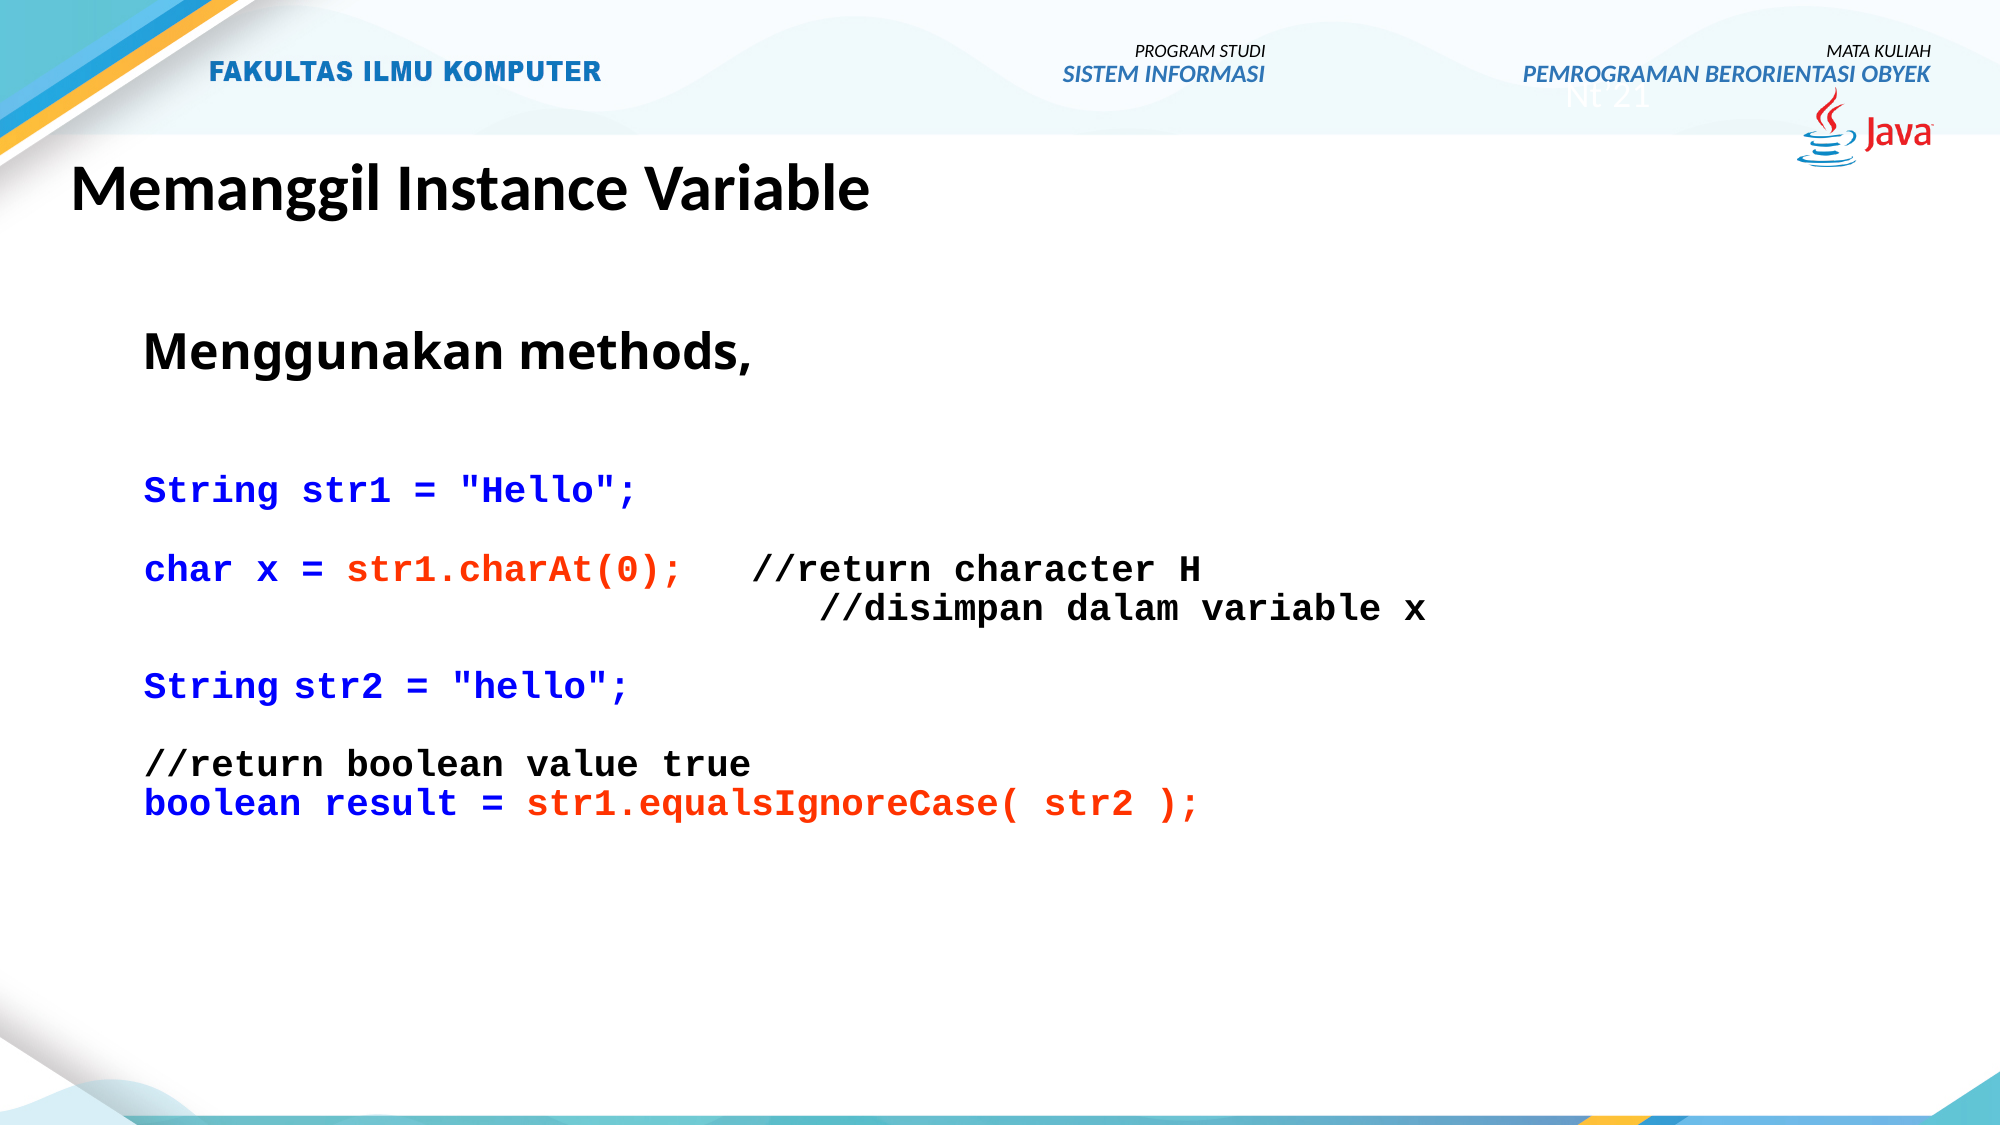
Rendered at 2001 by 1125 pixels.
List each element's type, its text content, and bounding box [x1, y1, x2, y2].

text_box PROGRAM STUDI SISTEM INFORMASI [904, 33, 1281, 118]
list Menggunakan methods, [127, 309, 1296, 389]
text_box String str1 = "Hello"; char x = str1.charAt(0); //return character H //disimpan dalam variable x String str2 = "hello"; //return boolean value true boolean result = str1.equalsIgnoreCase( str2 ); [143, 471, 1561, 875]
text_box MATA KULIAH PEMROGRAMAN BERORIENTASI OBYEK [1487, 33, 1947, 118]
text_box Memanggil Instance Variable [55, 136, 1038, 232]
text_box Nt’21 [1550, 62, 1711, 123]
picture [0, 0, 2000, 1125]
